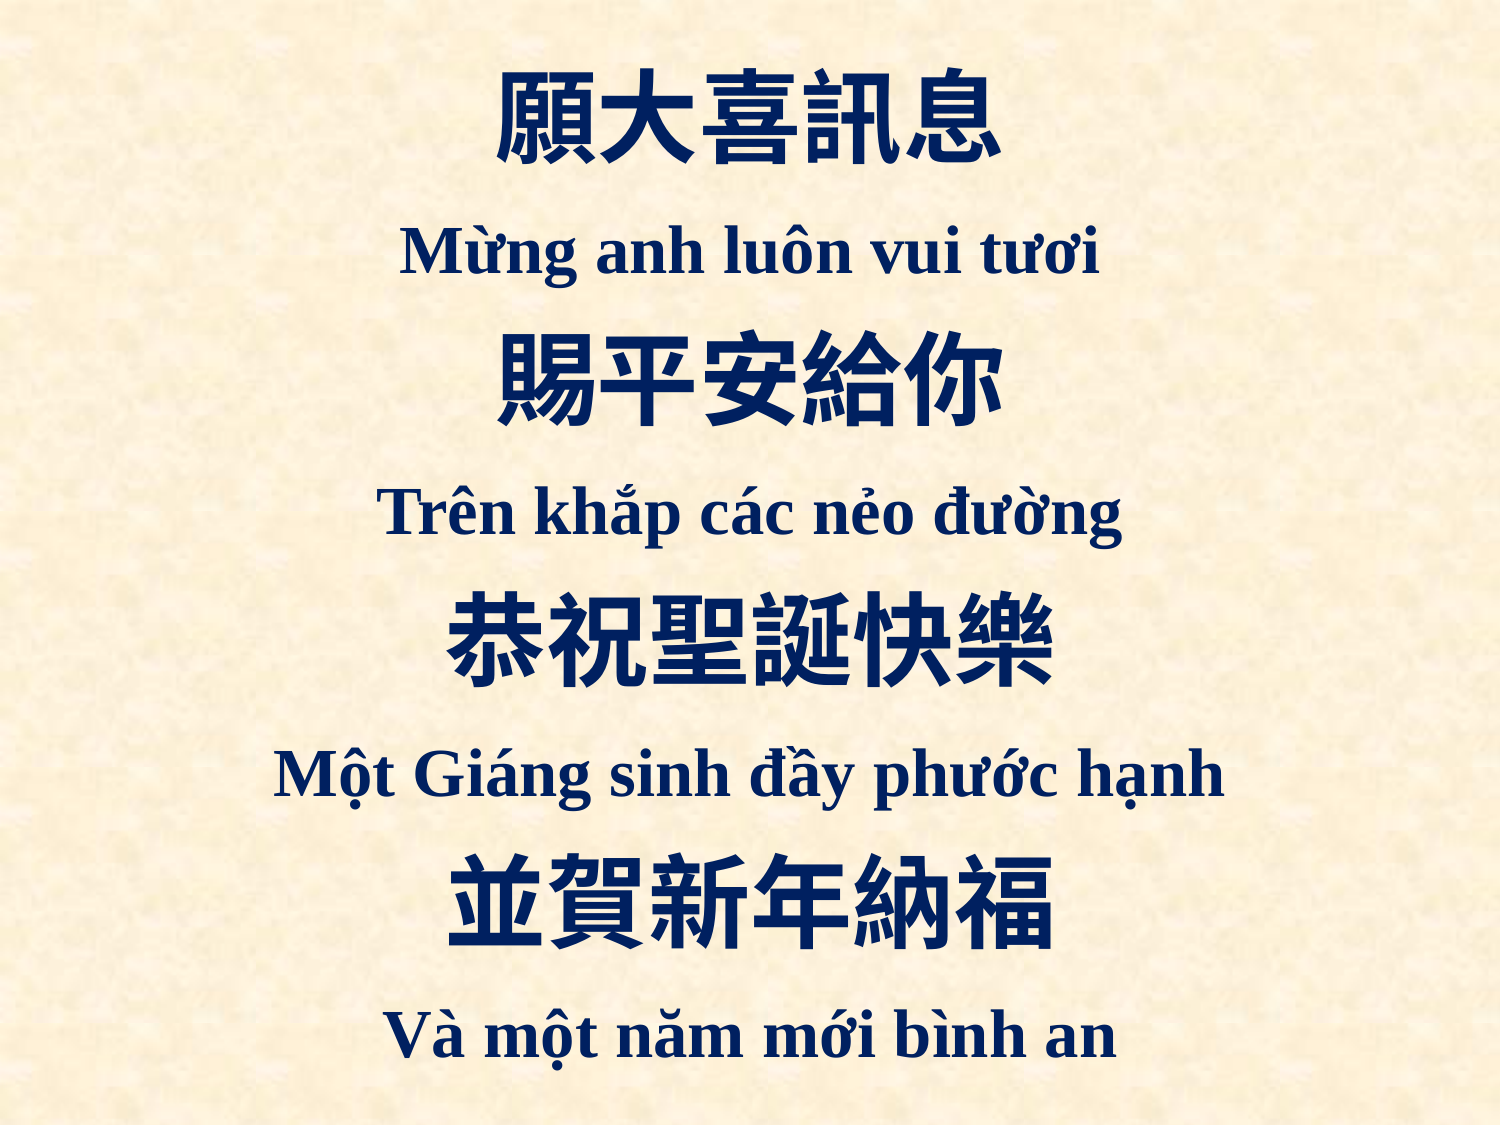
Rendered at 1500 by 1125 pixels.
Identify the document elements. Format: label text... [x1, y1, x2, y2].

list 願大喜訊息 Mừng anh luôn vui tươi 賜平安給你 Trên khắp các nẻo đường 恭祝聖誕快樂 Một Giáng sinh đầy phước hạnh 並賀新年納福 Và một năm mới bình an [0, 0, 1500, 1125]
